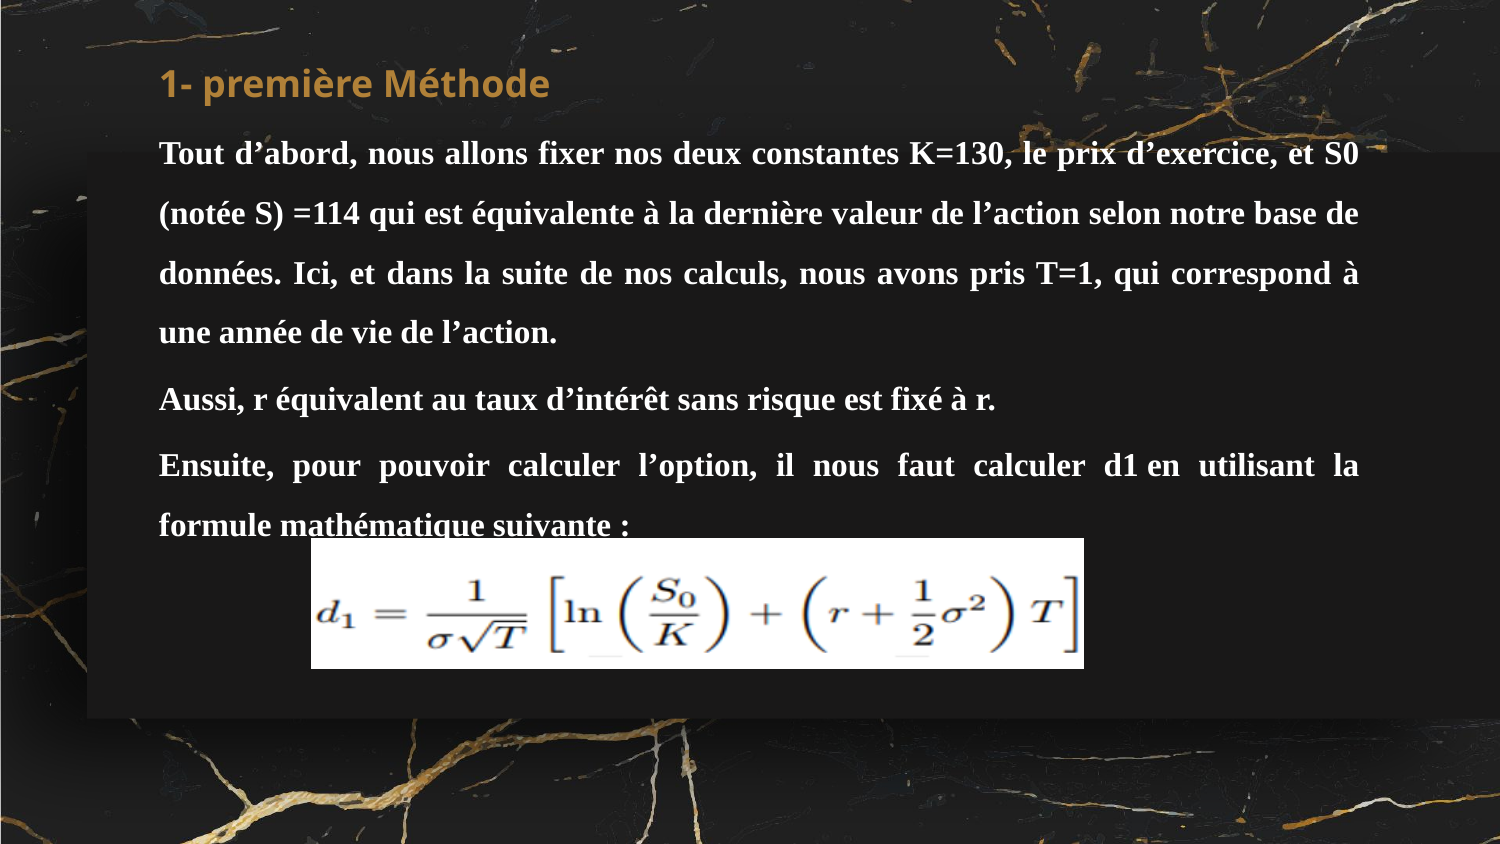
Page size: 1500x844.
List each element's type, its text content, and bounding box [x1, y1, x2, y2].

text_box 1- première Méthode Tout d’abord, nous allons fixer nos deux constantes K=130, le prix d’exercice, et S0 (notée S) =114 qui est équivalente à la dernière valeur de l’action selon notre base de données. Ici, et dans la suite de nos calculs, nous avons pris T=1, qui correspond à une année de vie de l’action. Aussi, r équivalent au taux d’intérêt sans risque est fixé à r. Ensuite, pour pouvoir calculer l’option, il nous faut calculer d1 en utilisant la formule mathématique suivante : [70, 29, 1377, 837]
picture [0, 0, 1500, 844]
picture [311, 537, 1084, 670]
